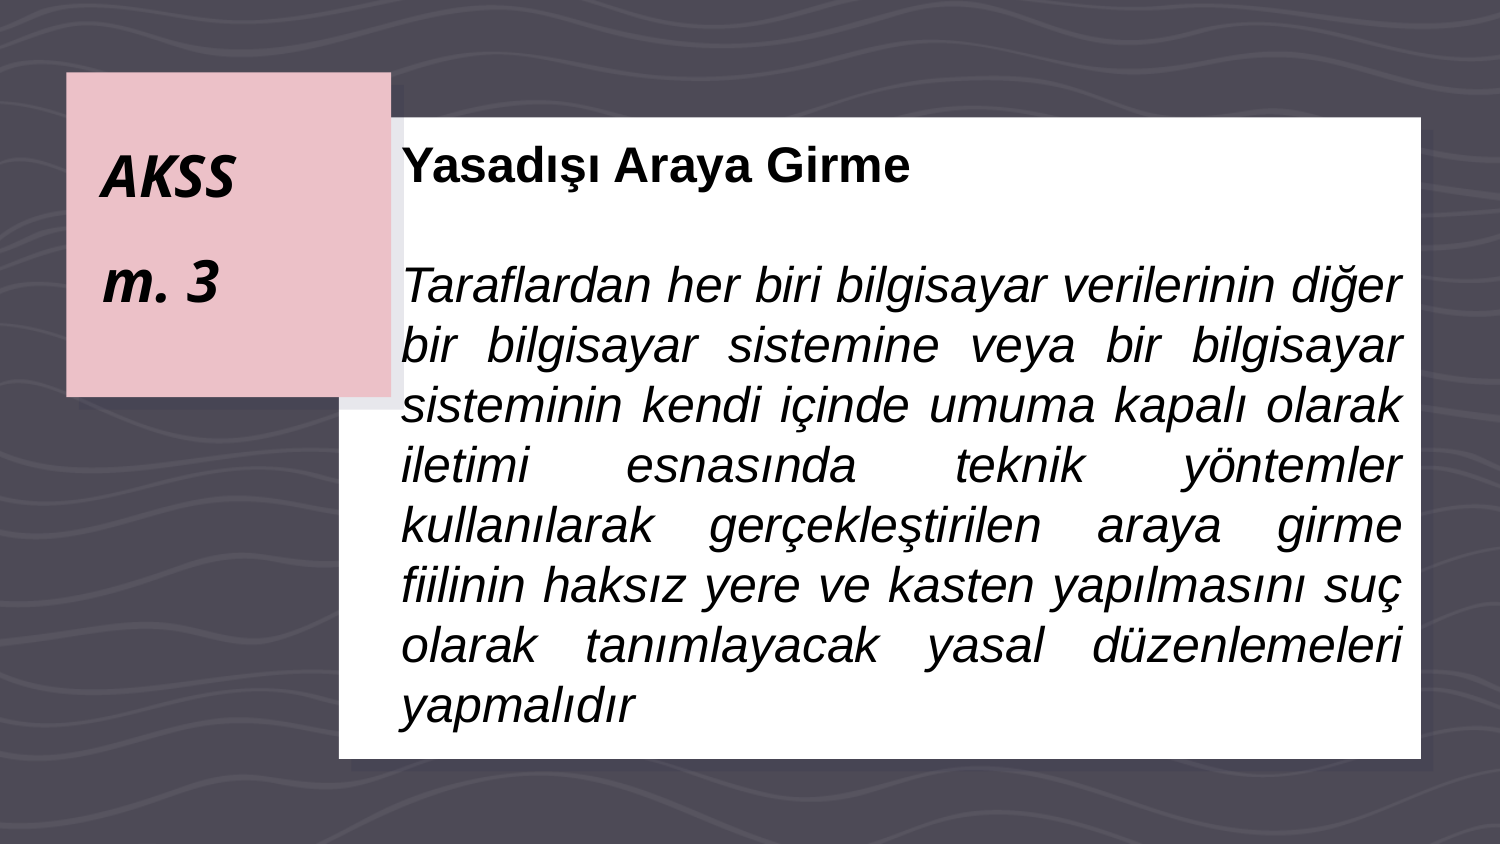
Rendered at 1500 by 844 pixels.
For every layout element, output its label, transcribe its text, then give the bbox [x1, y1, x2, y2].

title AKSS m. 3 [87, 88, 353, 305]
text_box Yasadışı Araya Girme Taraflardan her biri bilgisayar verilerinin diğer bir bilgisayar sistemine veya bir bilgisayar sisteminin kendi içinde umuma kapalı olarak iletimi esnasında teknik yöntemler kullanılarak gerçekleştirilen araya girme fiilinin haksız yere ve kasten yapılmasını suç olarak tanımlayacak yasal düzenlemeleri yapmalıdır [386, 117, 1418, 750]
